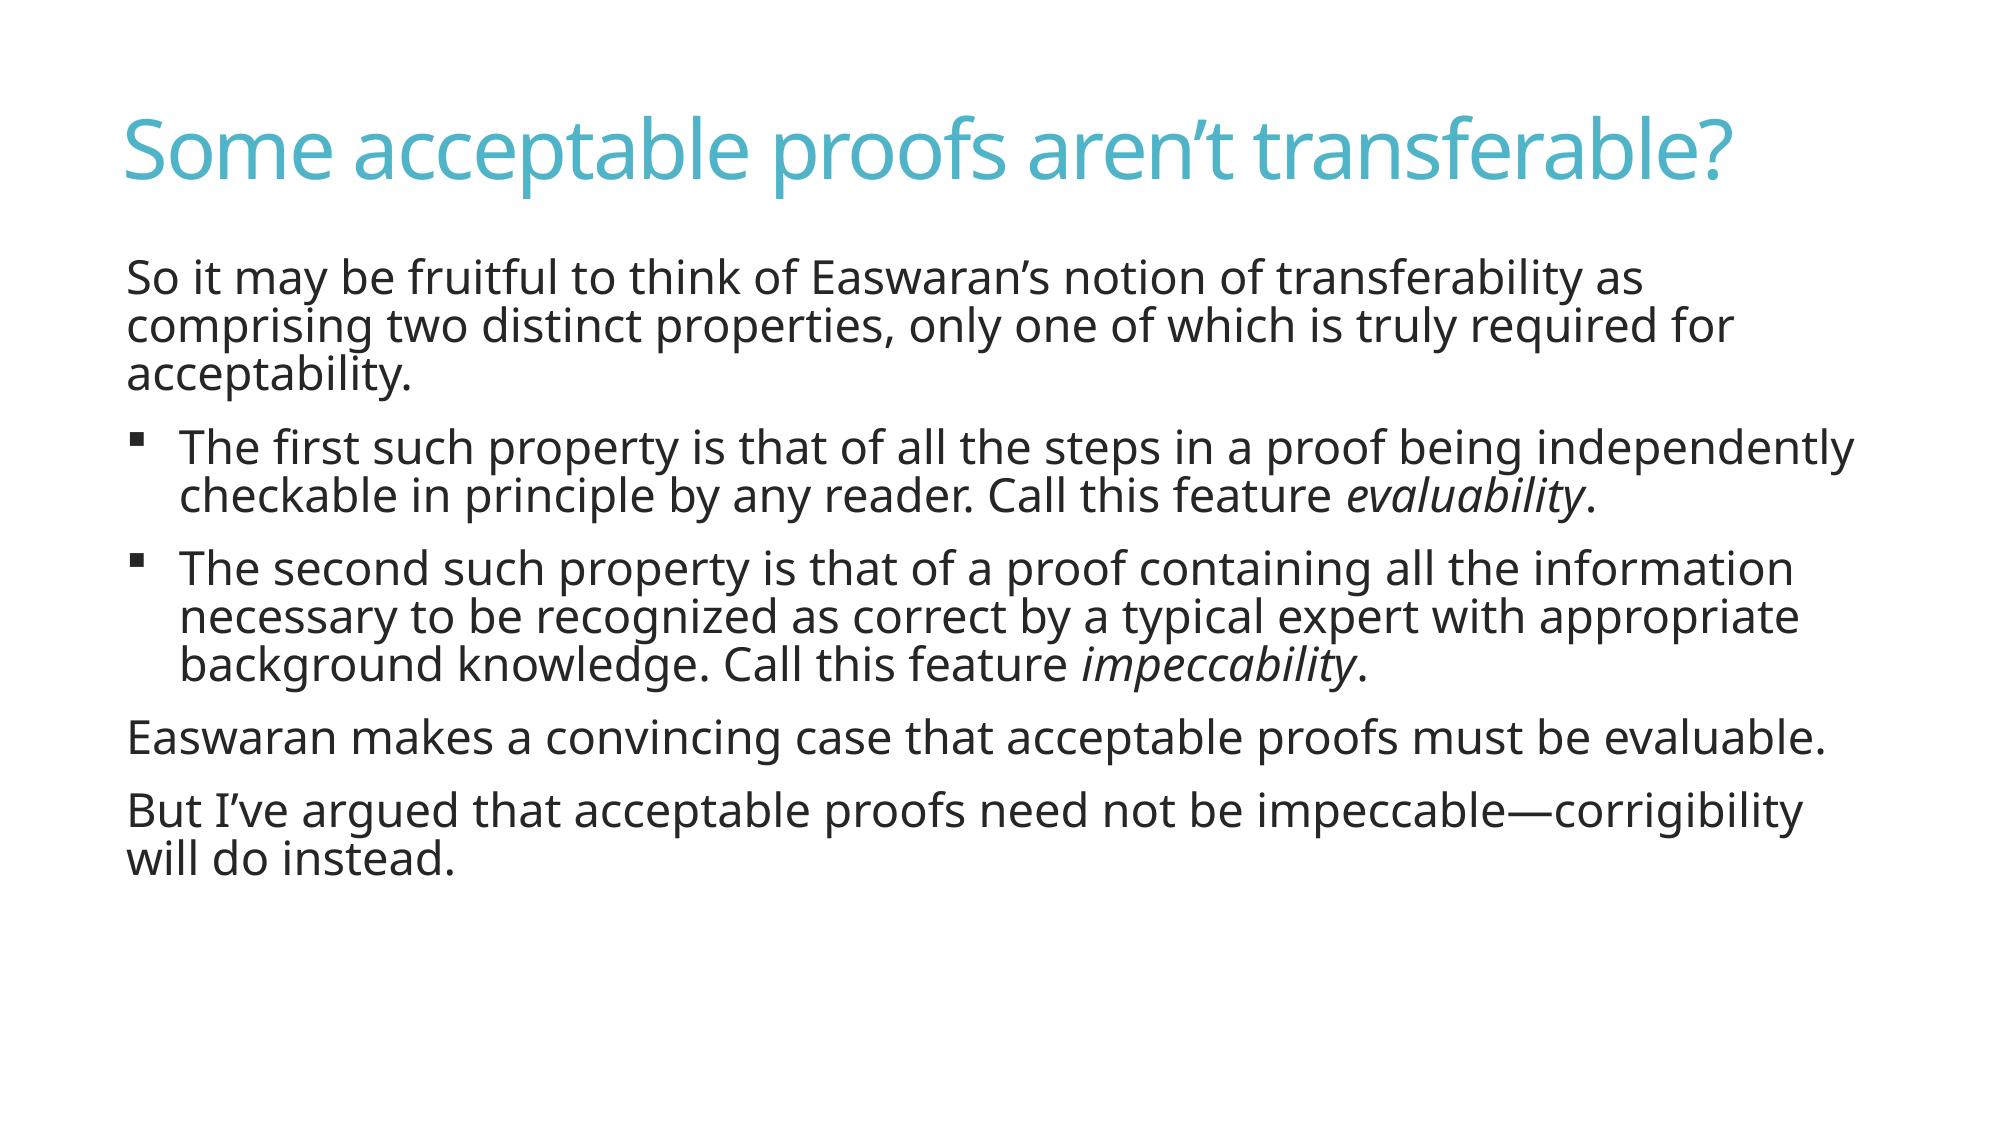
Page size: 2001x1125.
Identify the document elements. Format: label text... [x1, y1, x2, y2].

list So it may be fruitful to think of Easwaran’s notion of transferability as comprising two distinct properties, only one of which is truly required for acceptability. The first such property is that of all the steps in a proof being independently checkable in principle by any reader. Call this feature evaluability. The second such property is that of a proof containing all the information necessary to be recognized as correct by a typical expert with appropriate background knowledge. Call this feature impeccability. Easwaran makes a convincing case that acceptable proofs must be evaluable. But I’ve argued that acceptable proofs need not be impeccable—corrigibility will do instead. [111, 249, 1876, 948]
title Some acceptable proofs aren’t transferable? [107, 81, 1875, 226]
